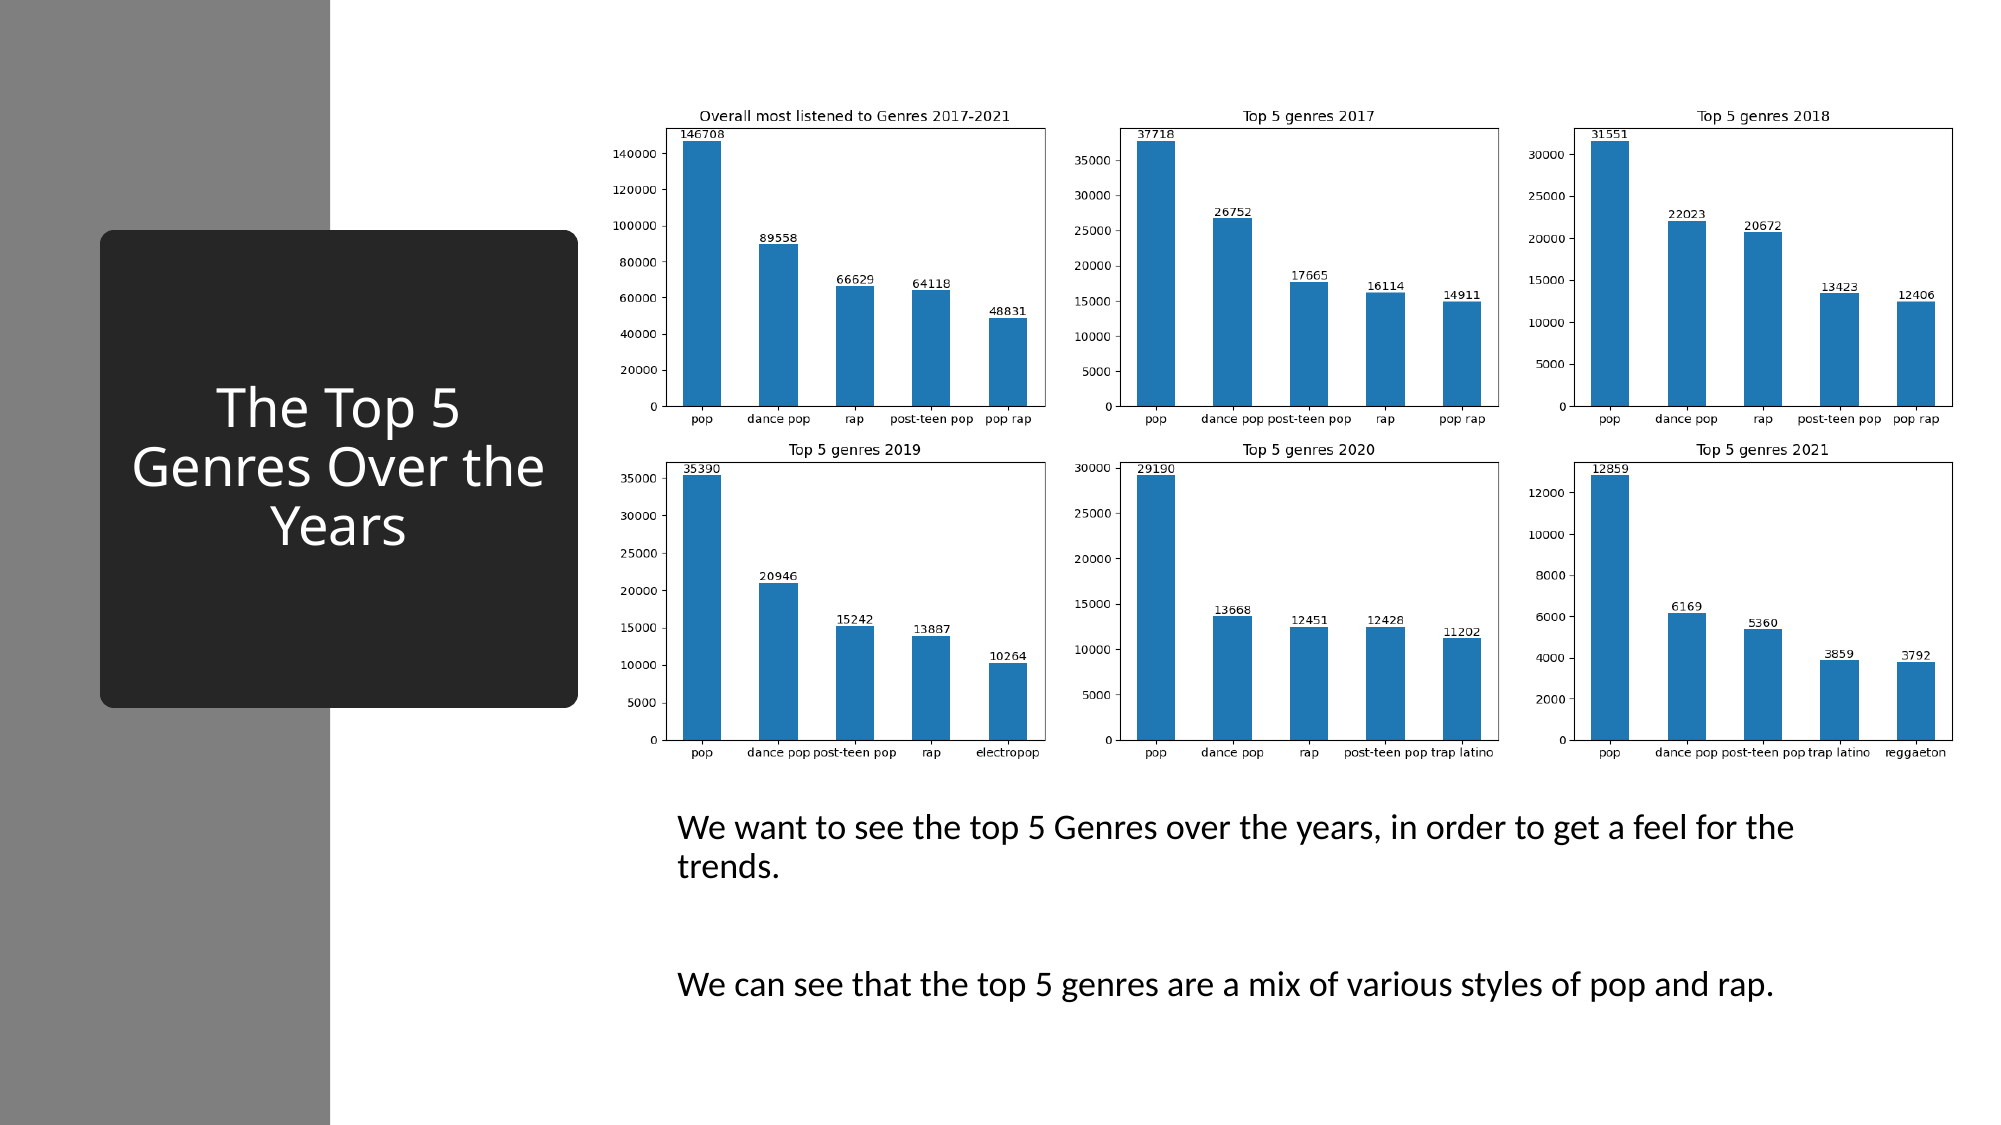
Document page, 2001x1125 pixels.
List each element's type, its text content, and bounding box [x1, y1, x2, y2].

text_box [0, 0, 331, 1125]
title The Top 5 Genres Over the Years [113, 243, 458, 694]
picture [458, 32, 2000, 827]
list We want to see the top 5 Genres over the years, in order to get a feel for the trends. We can see that the top 5 genres are a mix of various styles of pop and rap. [662, 827, 1842, 1014]
